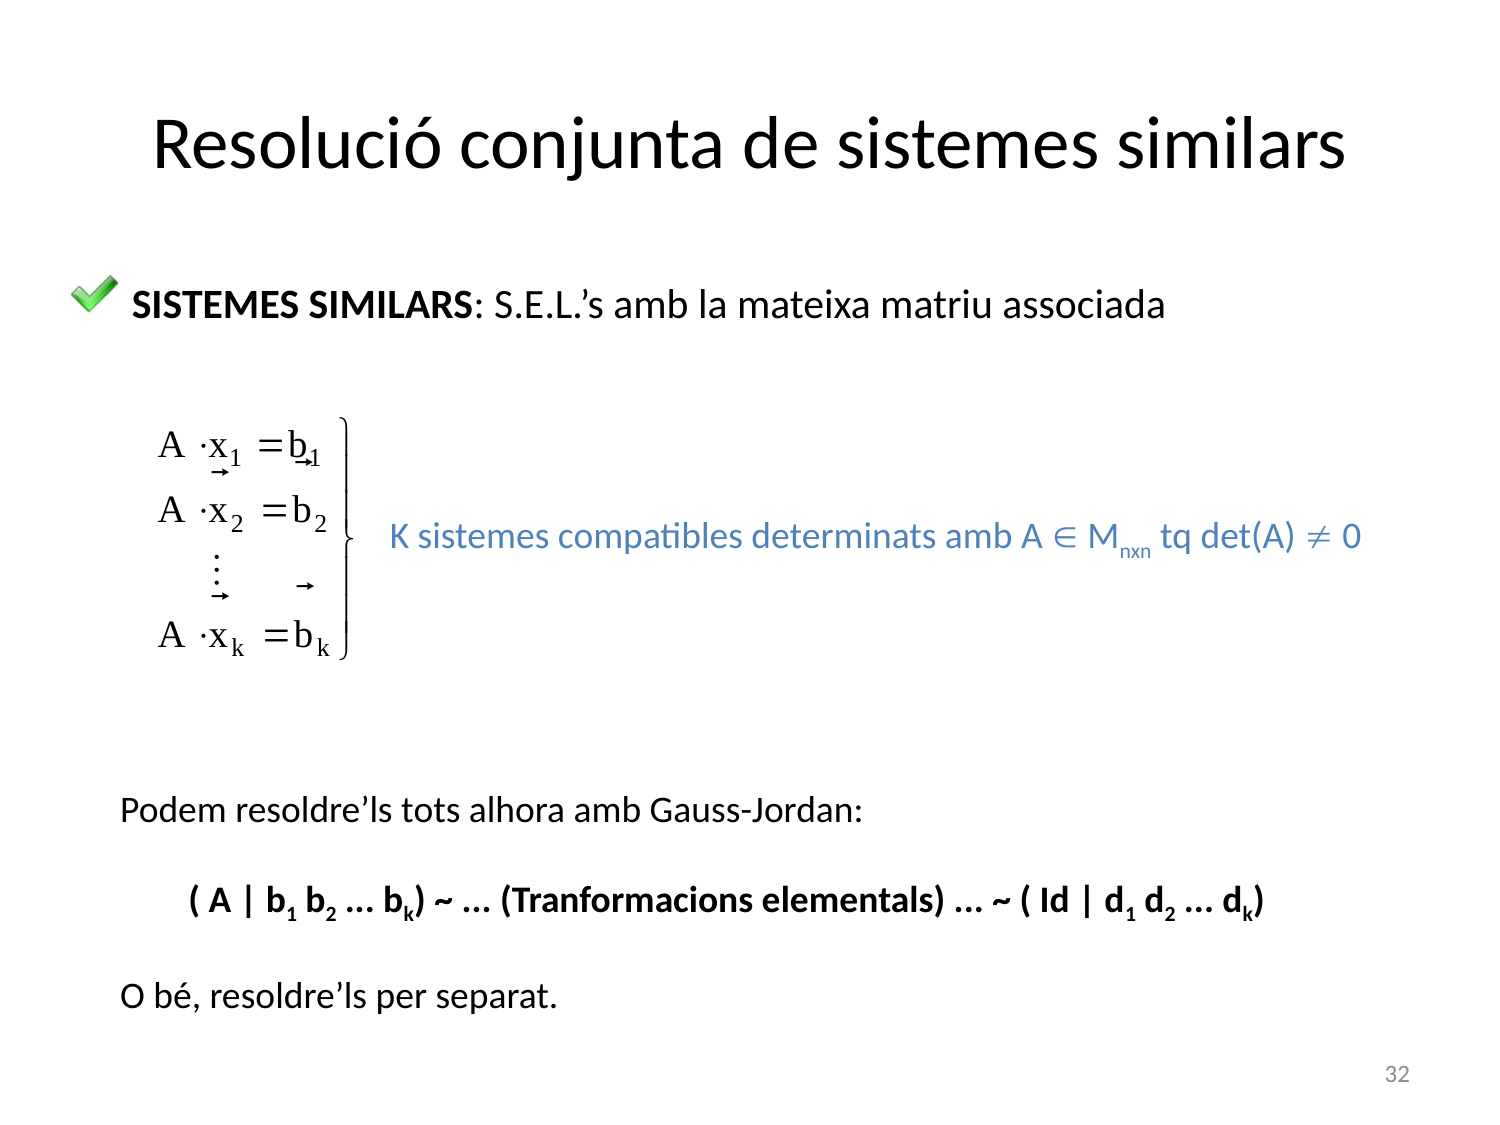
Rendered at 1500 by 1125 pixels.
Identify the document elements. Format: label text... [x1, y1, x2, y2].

title Resolució conjunta de sistemes similars [75, 45, 1425, 233]
text_box SISTEMES SIMILARS: S.E.L.’s amb la mateixa matriu associada [117, 269, 1418, 335]
text_box Podem resoldre’ls tots alhora amb Gauss-Jordan: ( A | b1 b2 ... bk) ~ ... (Tranformacions elementals) ... ~ ( Id | d1 d2 ... dk) O bé, resoldre’ls per separat. [105, 777, 1348, 1023]
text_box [152, 409, 363, 669]
slide_number 32 [1074, 1042, 1425, 1103]
text_box K sistemes compatibles determinats amb A  Mnxn tq det(A)  0 [375, 503, 1407, 570]
picture [70, 269, 121, 320]
